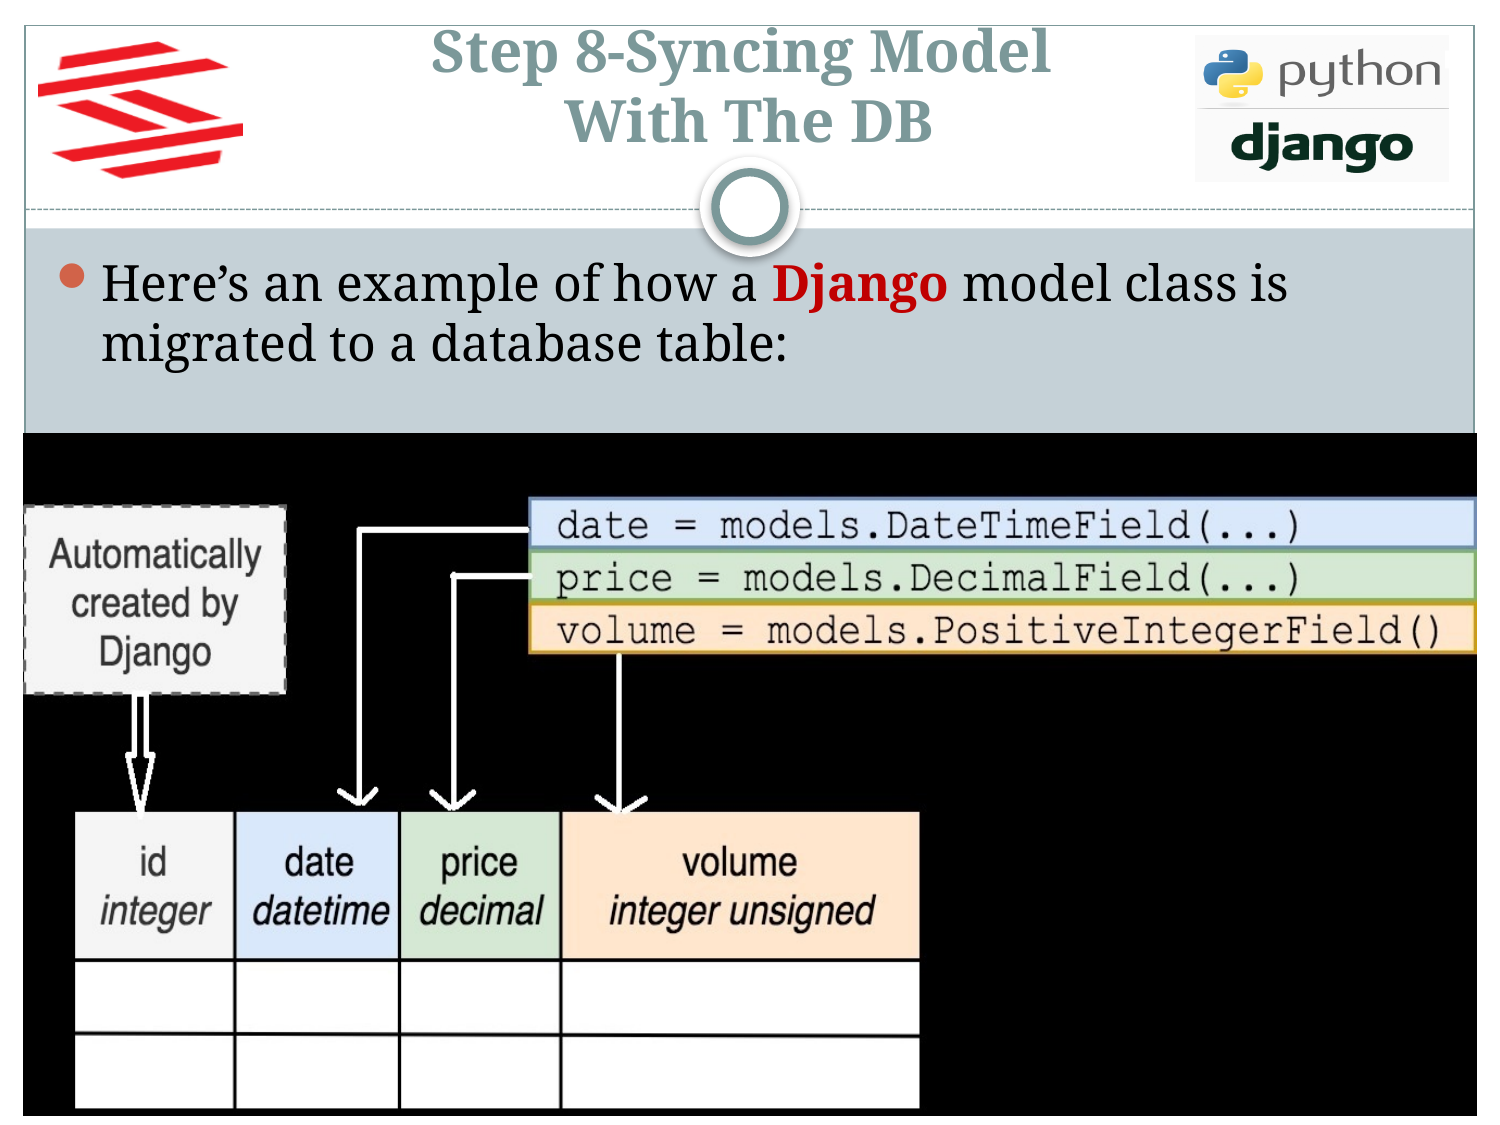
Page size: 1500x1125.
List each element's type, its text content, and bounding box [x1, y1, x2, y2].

picture [23, 433, 1477, 1116]
picture [1195, 34, 1449, 183]
list Here’s an example of how a Django model class is migrated to a database table: [41, 243, 1471, 431]
title Step 8-Syncing Model With The DB [237, 37, 1190, 162]
picture [37, 40, 243, 185]
